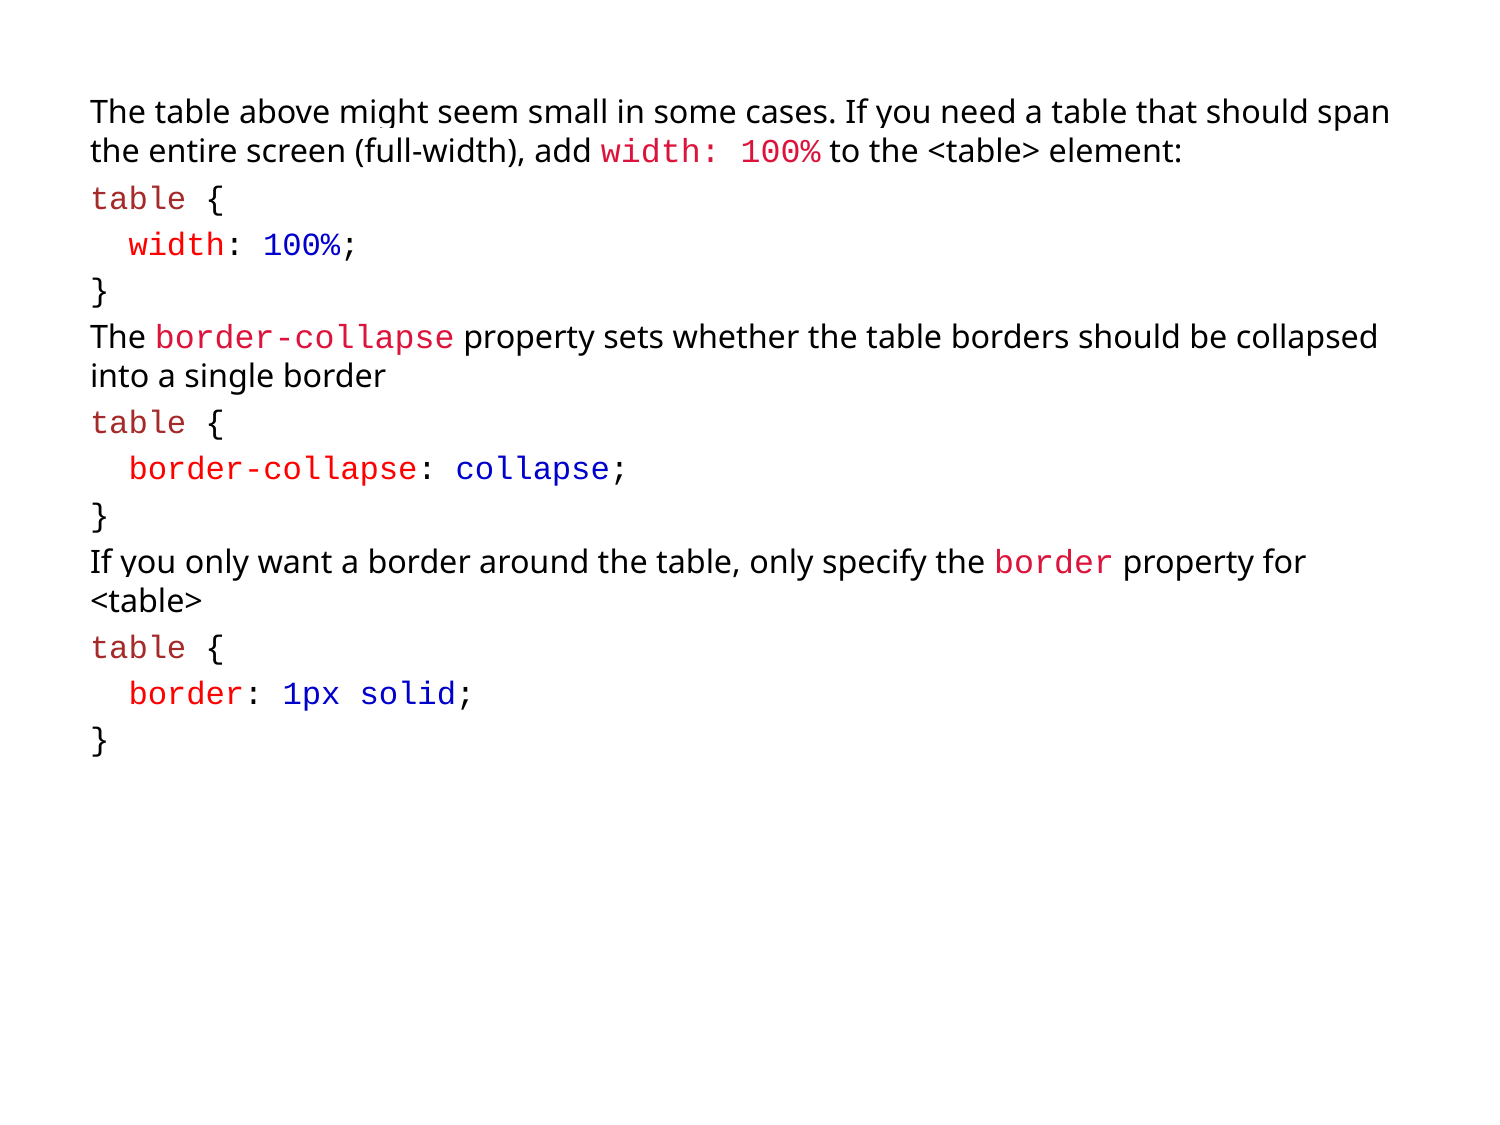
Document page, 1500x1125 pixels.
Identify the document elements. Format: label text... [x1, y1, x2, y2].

list The table above might seem small in some cases. If you need a table that should span the entire screen (full-width), add width: 100% to the <table> element: table { width: 100%; } The border-collapse property sets whether the table borders should be collapsed into a single border table { border-collapse: collapse; } If you only want a border around the table, only specify the border property for <table> table { border: 1px solid; } [75, 83, 1425, 1005]
